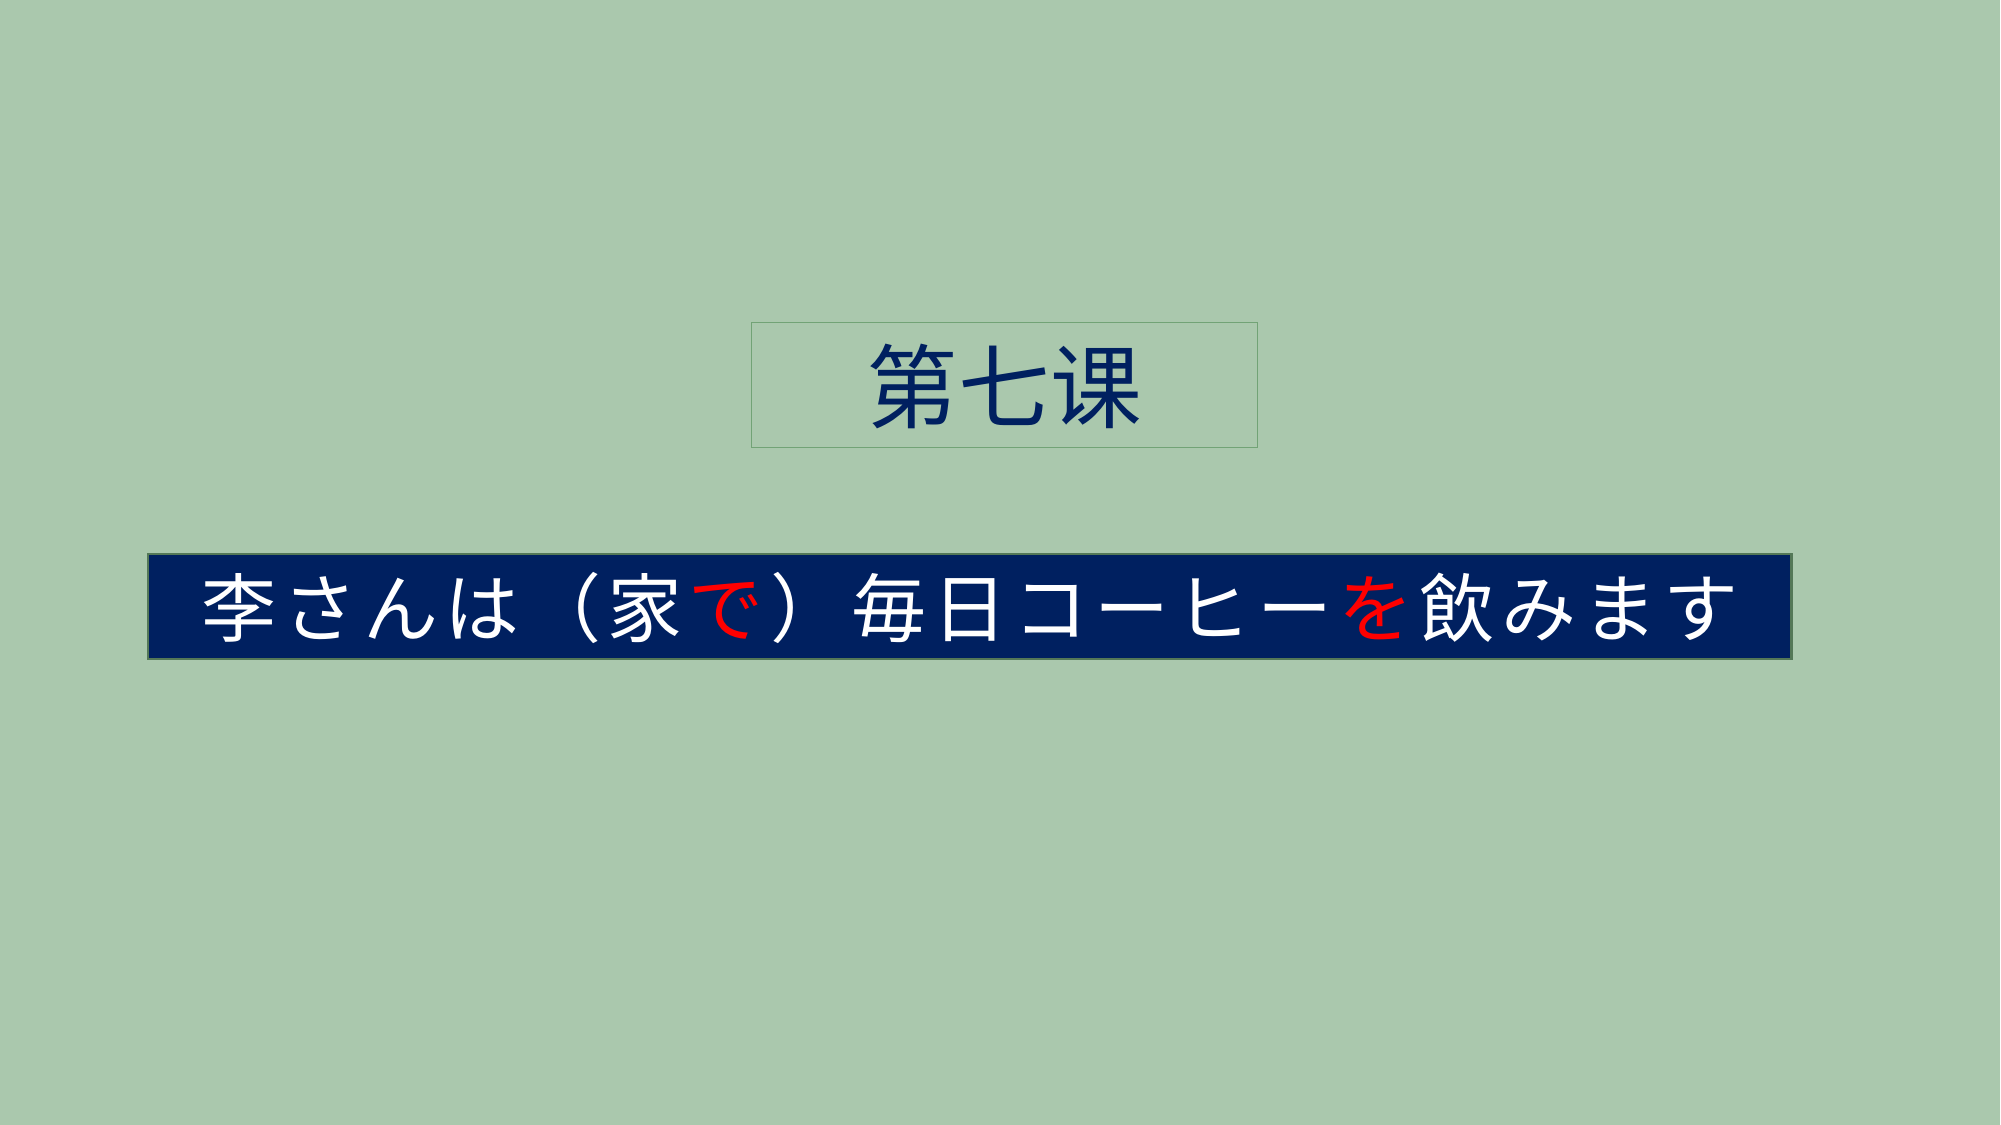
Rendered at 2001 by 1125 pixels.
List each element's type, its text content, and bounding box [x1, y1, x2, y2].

text_box 第七课 [751, 322, 1258, 448]
text_box 李さんは（家で）毎日コーヒーを飲みます [147, 553, 1793, 660]
